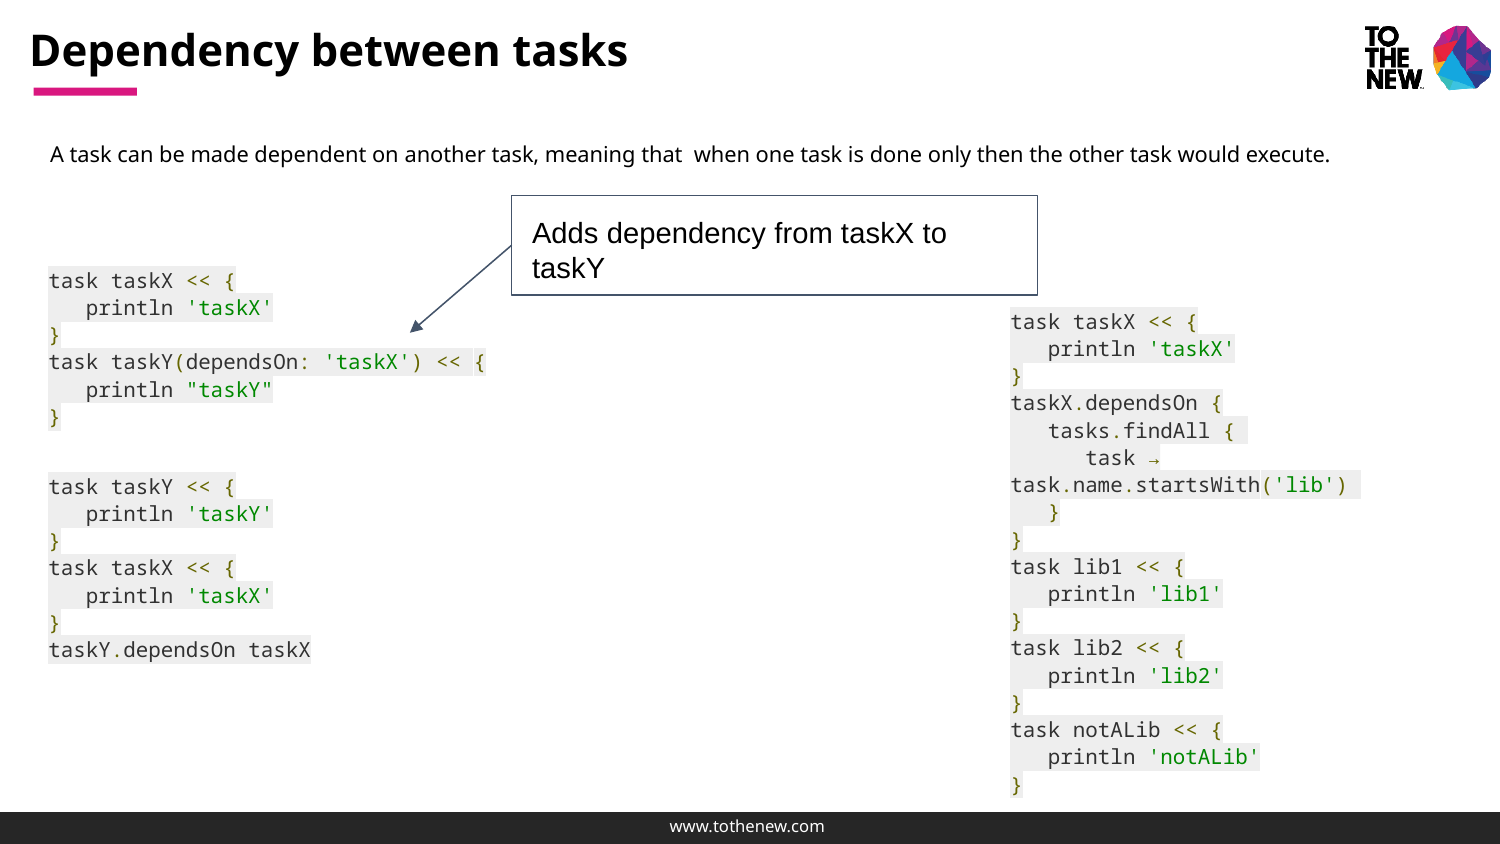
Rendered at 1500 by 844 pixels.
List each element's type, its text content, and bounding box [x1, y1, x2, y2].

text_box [409, 244, 512, 333]
picture [1350, 0, 1500, 116]
text_box task taskX << { println 'taskX' } taskX.dependsOn { tasks.findAll { task → task.name.startsWith('lib') } } task lib1 << { println 'lib1' } task lib2 << { println 'lib2' } task notALib << { println 'notALib' } [987, 356, 1480, 746]
list A task can be made dependent on another task, meaning that when one task is done only then the other task would execute. [34, 128, 1350, 184]
text_box task taskY << { println 'taskY' } task taskX << { println 'taskX' } taskY.dependsOn taskX [24, 462, 518, 671]
text_box task taskX << { println 'taskX' } task taskY(dependsOn: 'taskX') << { println "taskY" } [24, 237, 518, 457]
title Dependency between tasks [14, 14, 1350, 85]
text_box Adds dependency from taskX to taskY [517, 199, 1032, 292]
text_box [511, 195, 1038, 295]
